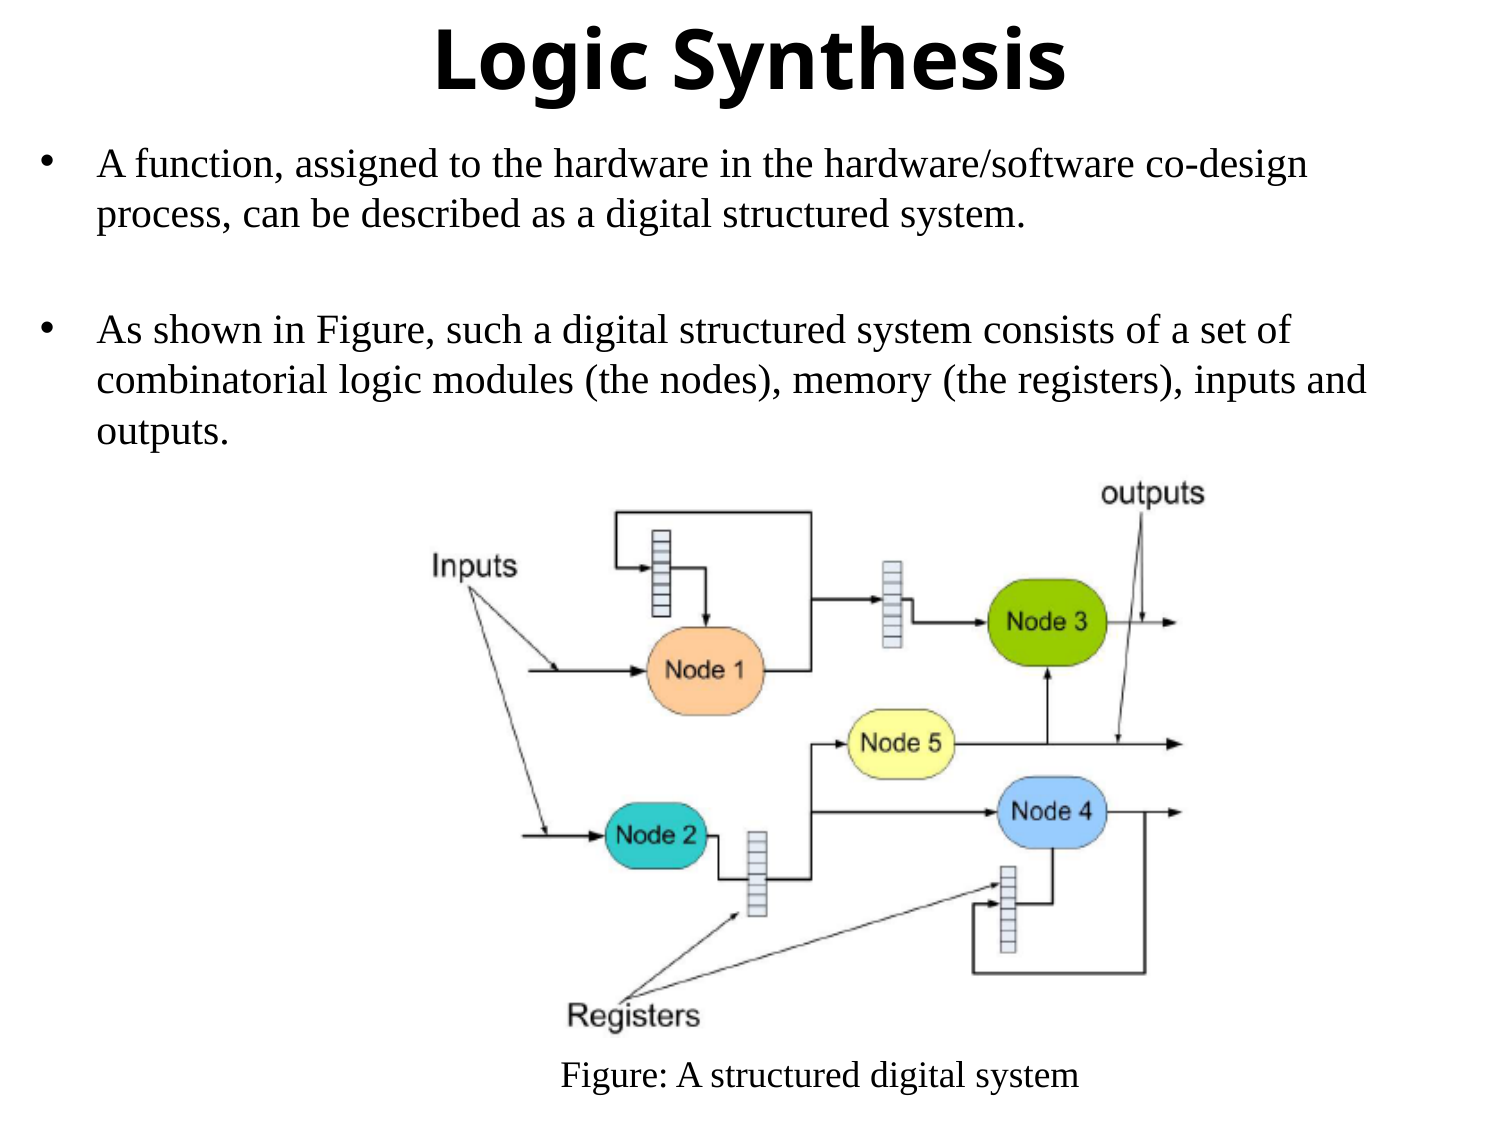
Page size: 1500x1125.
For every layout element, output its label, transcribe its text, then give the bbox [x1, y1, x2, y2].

text_box Figure: A structured digital system [399, 1042, 1241, 1103]
picture [296, 437, 1216, 1038]
title Logic Synthesis [75, 0, 1425, 113]
list A function, assigned to the hardware in the hardware/software co-design process, can be described as a digital structured system. As shown in Figure, such a digital structured system consists of a set of combinatorial logic modules (the nodes), memory (the registers), inputs and outputs. [24, 127, 1450, 1066]
